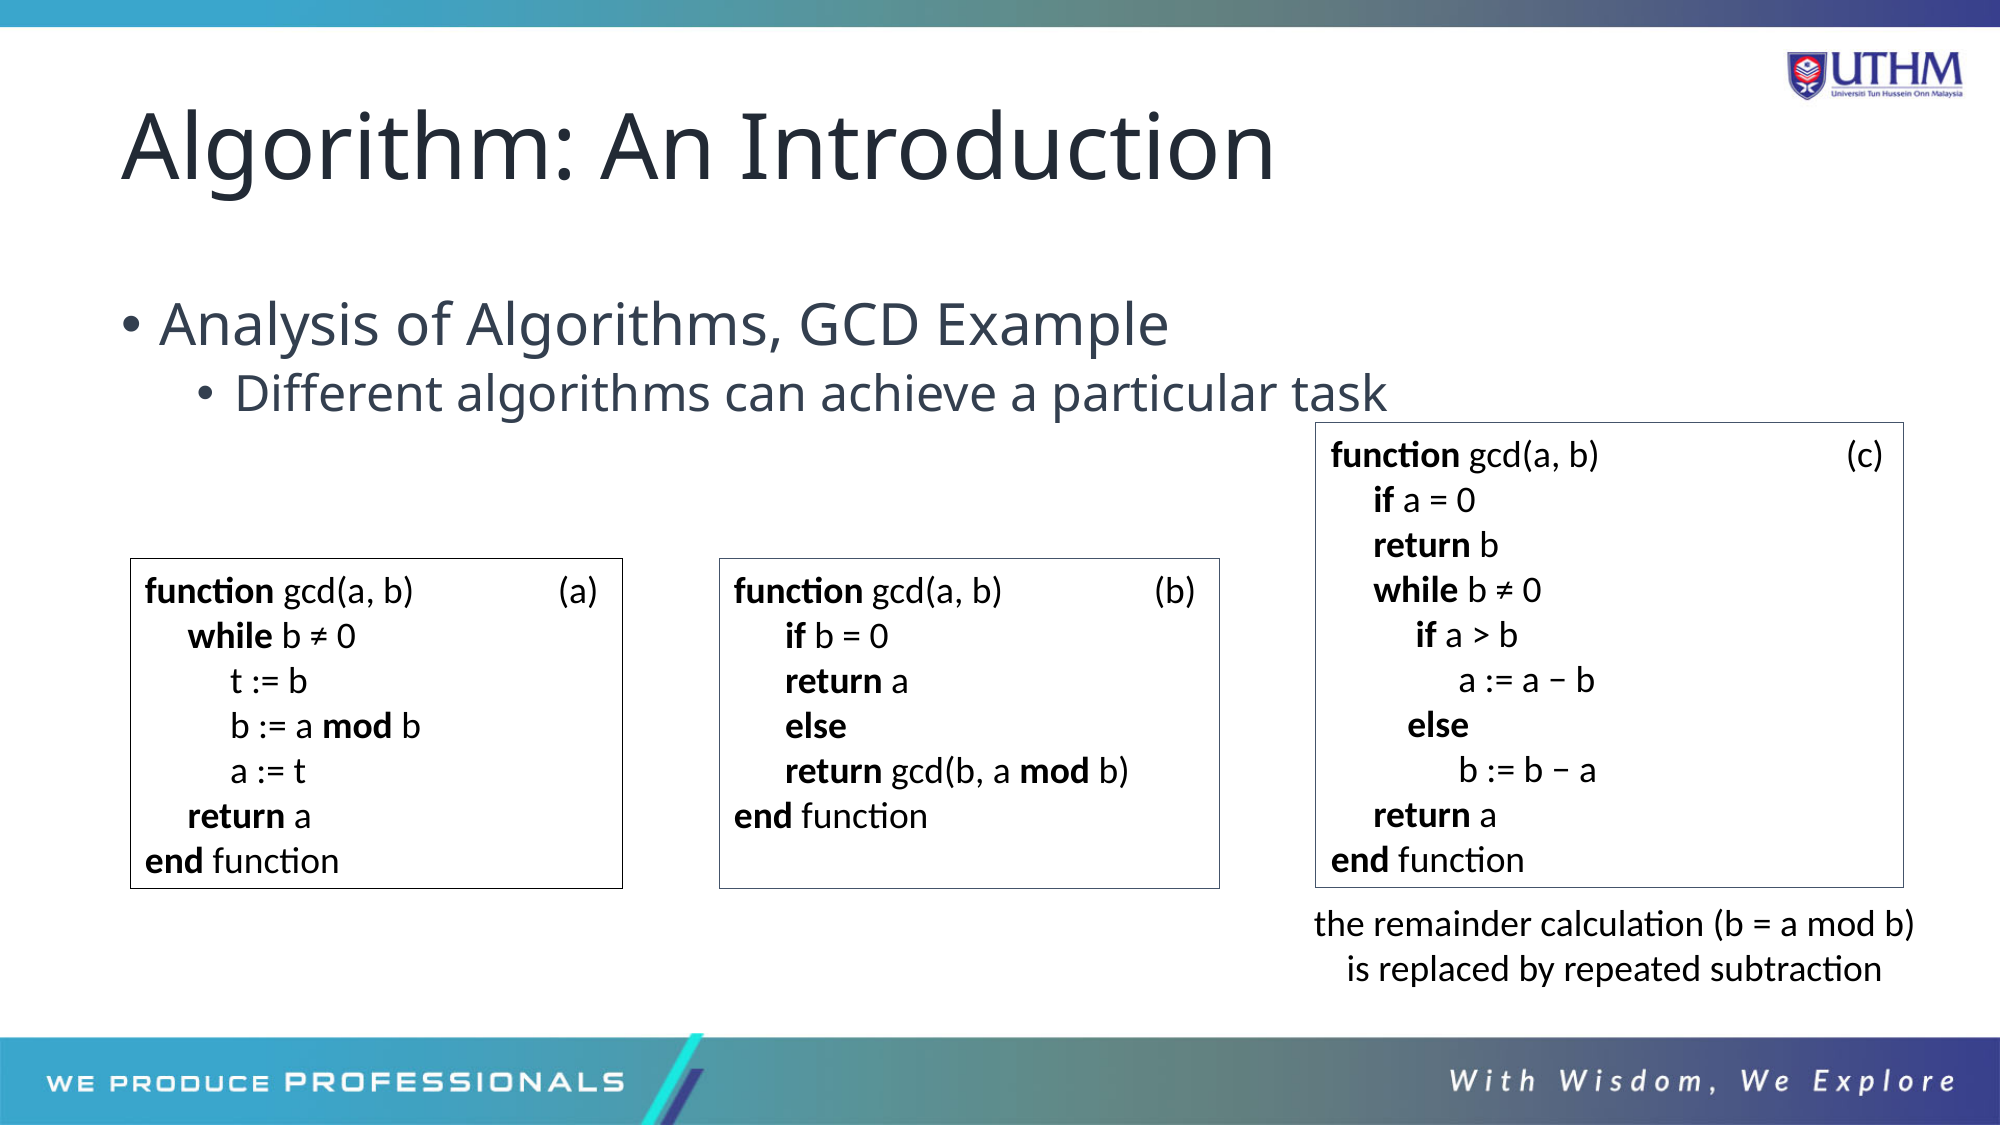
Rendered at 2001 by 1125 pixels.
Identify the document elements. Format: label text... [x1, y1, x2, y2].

picture [0, 0, 2000, 1125]
list Analysis of Algorithms, GCD Example Different algorithms can achieve a particular task [106, 287, 1832, 1002]
text_box function gcd(a, b) if a = 0 return b while b ≠ 0 if a > b a := a − b else b := b − a return a end function [1315, 422, 1904, 888]
title Algorithm: An Introduction [106, 52, 1832, 247]
text_box (a) [538, 558, 619, 619]
text_box function gcd(a, b) if b = 0 return a else return gcd(b, a mod b) end function [719, 558, 1220, 889]
text_box function gcd(a, b) while b ≠ 0 t := b b := a mod b a := t return a end function [130, 558, 623, 889]
text_box (c) [1824, 422, 1905, 483]
text_box the remainder calculation (b = a mod b) is replaced by repeated subtraction [1297, 892, 1933, 997]
text_box (b) [1135, 558, 1216, 619]
